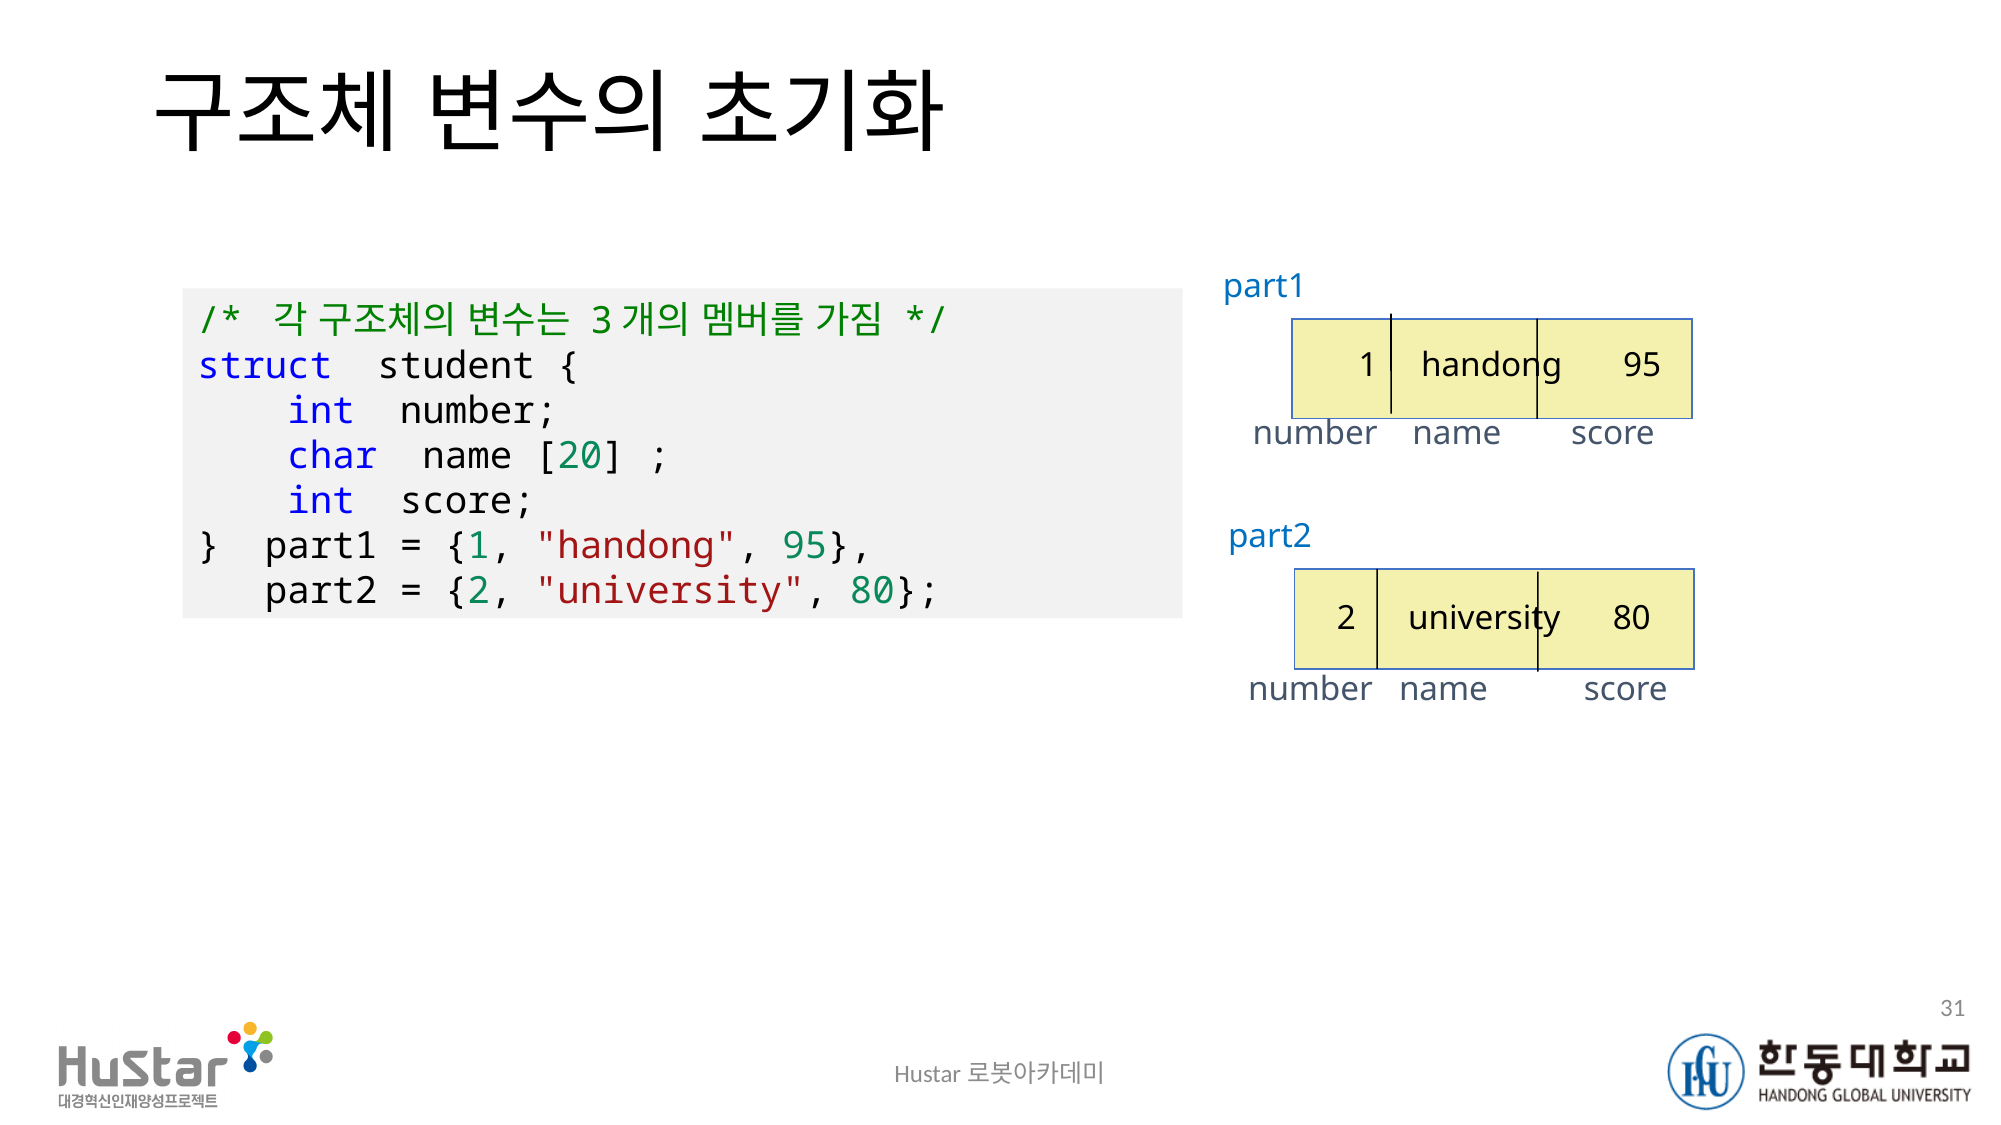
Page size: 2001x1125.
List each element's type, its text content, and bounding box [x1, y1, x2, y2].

text_box [1292, 318, 1391, 403]
text_box part2 [1213, 506, 1327, 562]
text_box [1391, 318, 1537, 335]
text_box 2 university 80 [1313, 589, 1667, 644]
title 구조체 변수의 초기화 [137, 59, 1863, 172]
picture [1666, 1030, 1981, 1113]
text_box [1294, 568, 1377, 659]
text_box number name score [1237, 403, 1671, 459]
text_box part1 [1208, 256, 1322, 312]
slide_number 31 [1887, 976, 1981, 1037]
text_box number name score [1233, 659, 1684, 715]
picture [56, 1020, 274, 1110]
text_box /* 각 구조체의 변수는 3개의 멤버를 가짐 */ struct student { int number; char name [20] ; int score; } part1 = {1, "handong", 95}, part2 = {2, "university", 80}; [182, 288, 1183, 619]
footer Hustar로봇아카데미 [662, 1042, 1338, 1103]
text_box [1378, 568, 1695, 669]
text_box [1538, 318, 1693, 419]
text_box [1392, 391, 1537, 403]
text_box 1 handong 95 [1334, 335, 1677, 391]
